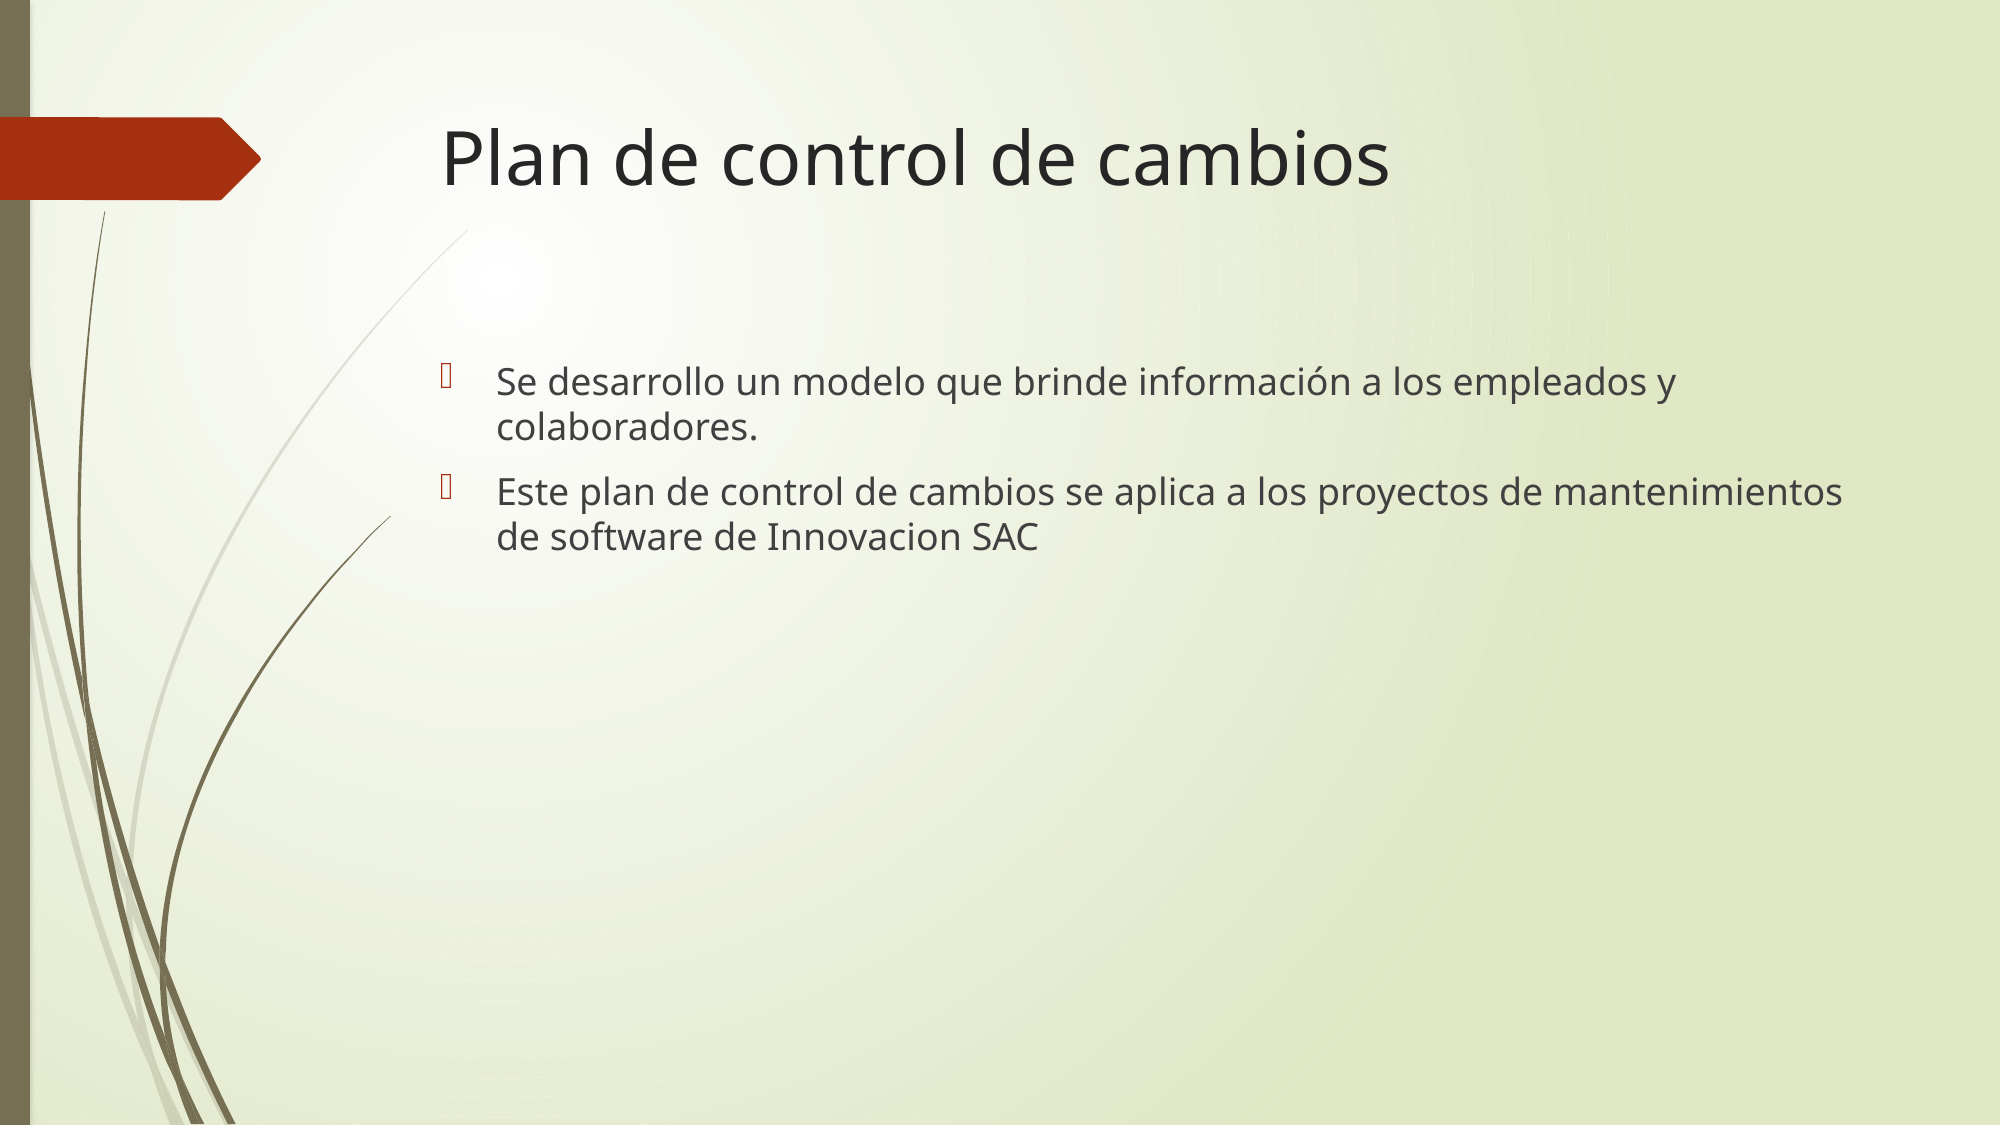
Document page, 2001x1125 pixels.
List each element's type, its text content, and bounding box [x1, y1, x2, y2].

list Se desarrollo un modelo que brinde información a los empleados y colaboradores. Este plan de control de cambios se aplica a los proyectos de mantenimientos de software de Innovacion SAC [424, 350, 1888, 970]
title Plan de control de cambios [425, 102, 1888, 313]
